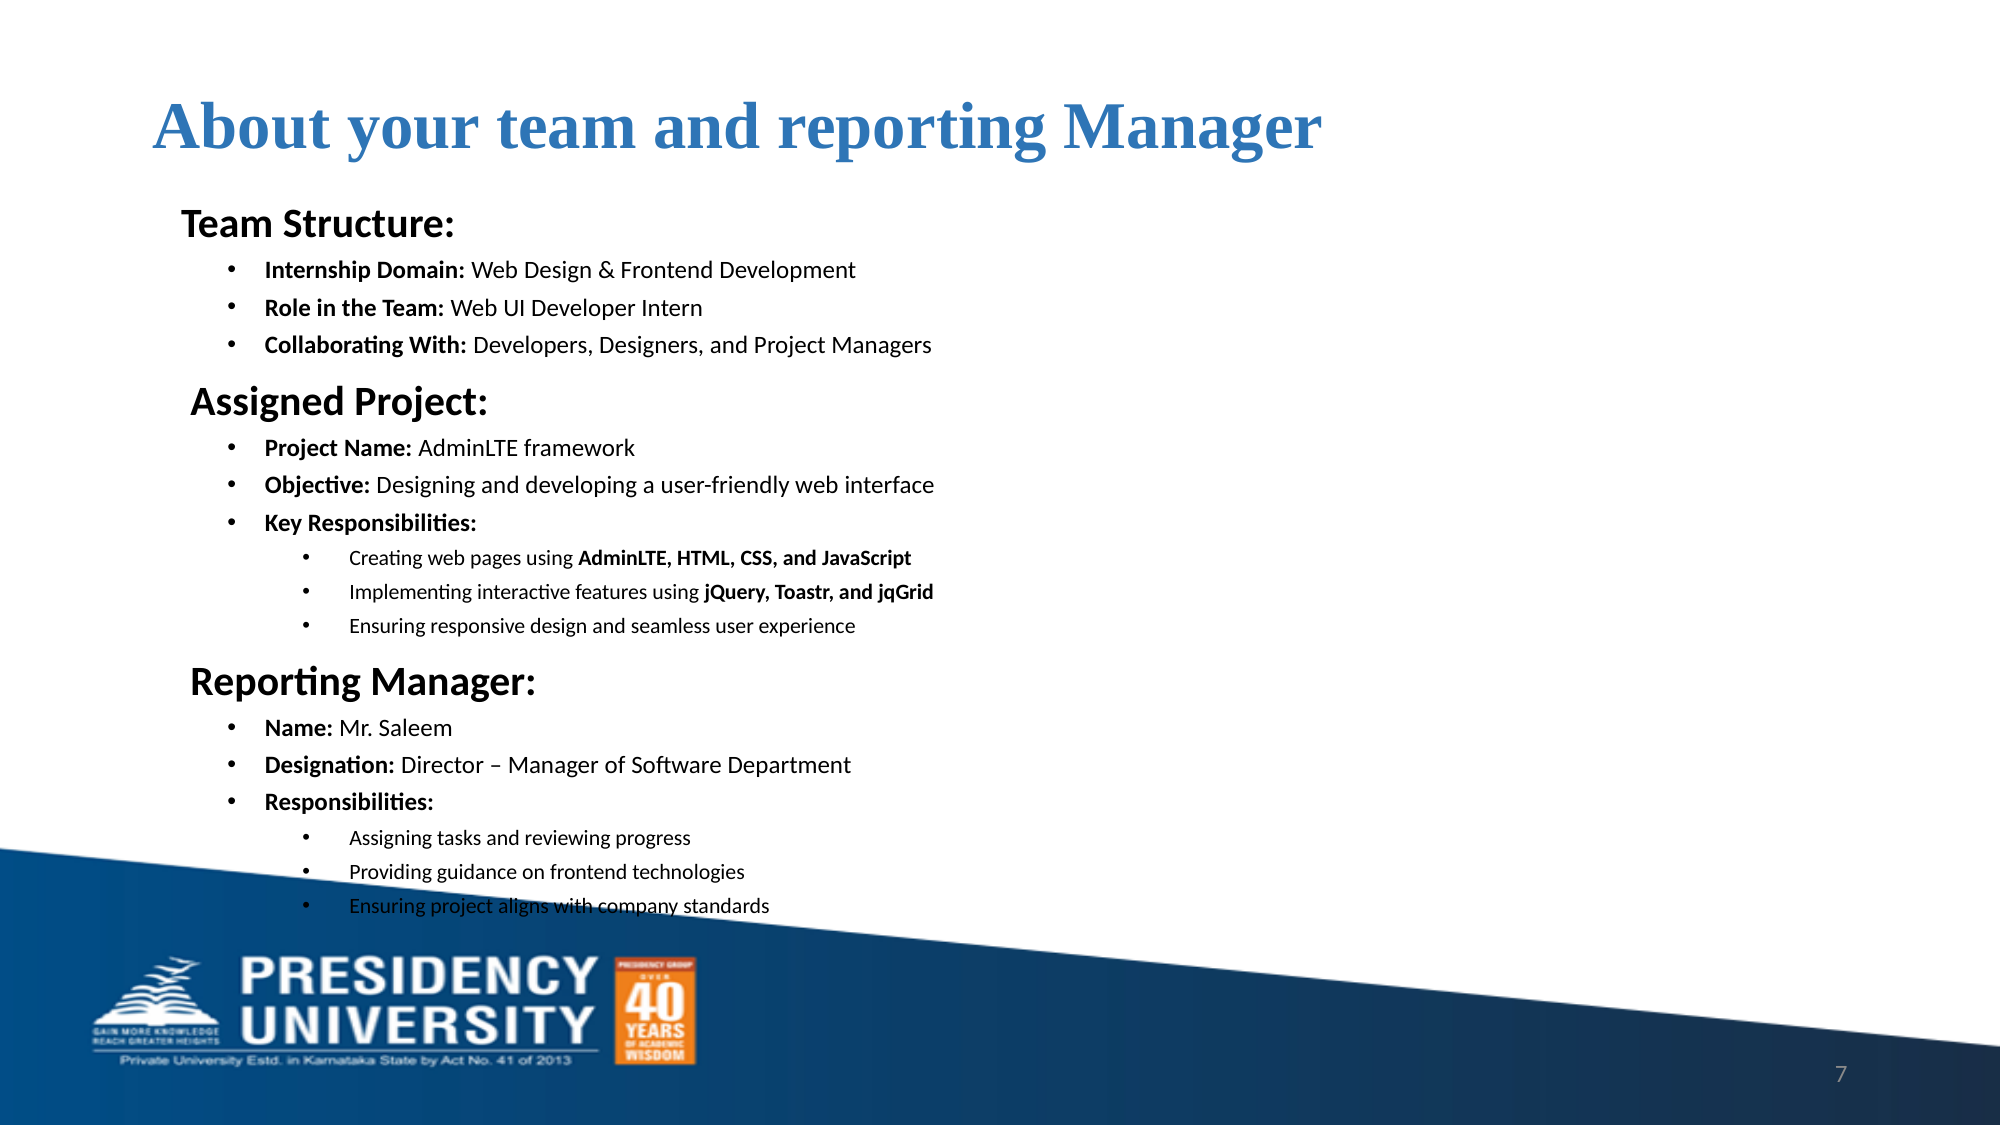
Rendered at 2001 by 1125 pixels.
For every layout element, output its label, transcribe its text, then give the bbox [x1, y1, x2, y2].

title About your team and reporting Manager [137, 59, 1863, 194]
slide_number 7 [1412, 1042, 1863, 1103]
list Team Structure: Internship Domain: Web Design & Frontend Development Role in the Team: Web UI Developer Intern Collaborating With: Developers, Designers, and Project Managers Assigned Project: Project Name: AdminLTE framework Objective: Designing and developing a user-friendly web interface Key Responsibilities: Creating web pages using AdminLTE, HTML, CSS, and JavaScript Implementing interactive features using jQuery, Toastr, and jqGrid Ensuring responsive design and seamless user experience Reporting Manager: Name: Mr. Saleem Designation: Director – Manager of Software Department Responsibilities: Assigning tasks and reviewing progress Providing guidance on frontend technologies Ensuring project aligns with company standards [137, 194, 1887, 1066]
picture [0, 845, 2000, 1125]
